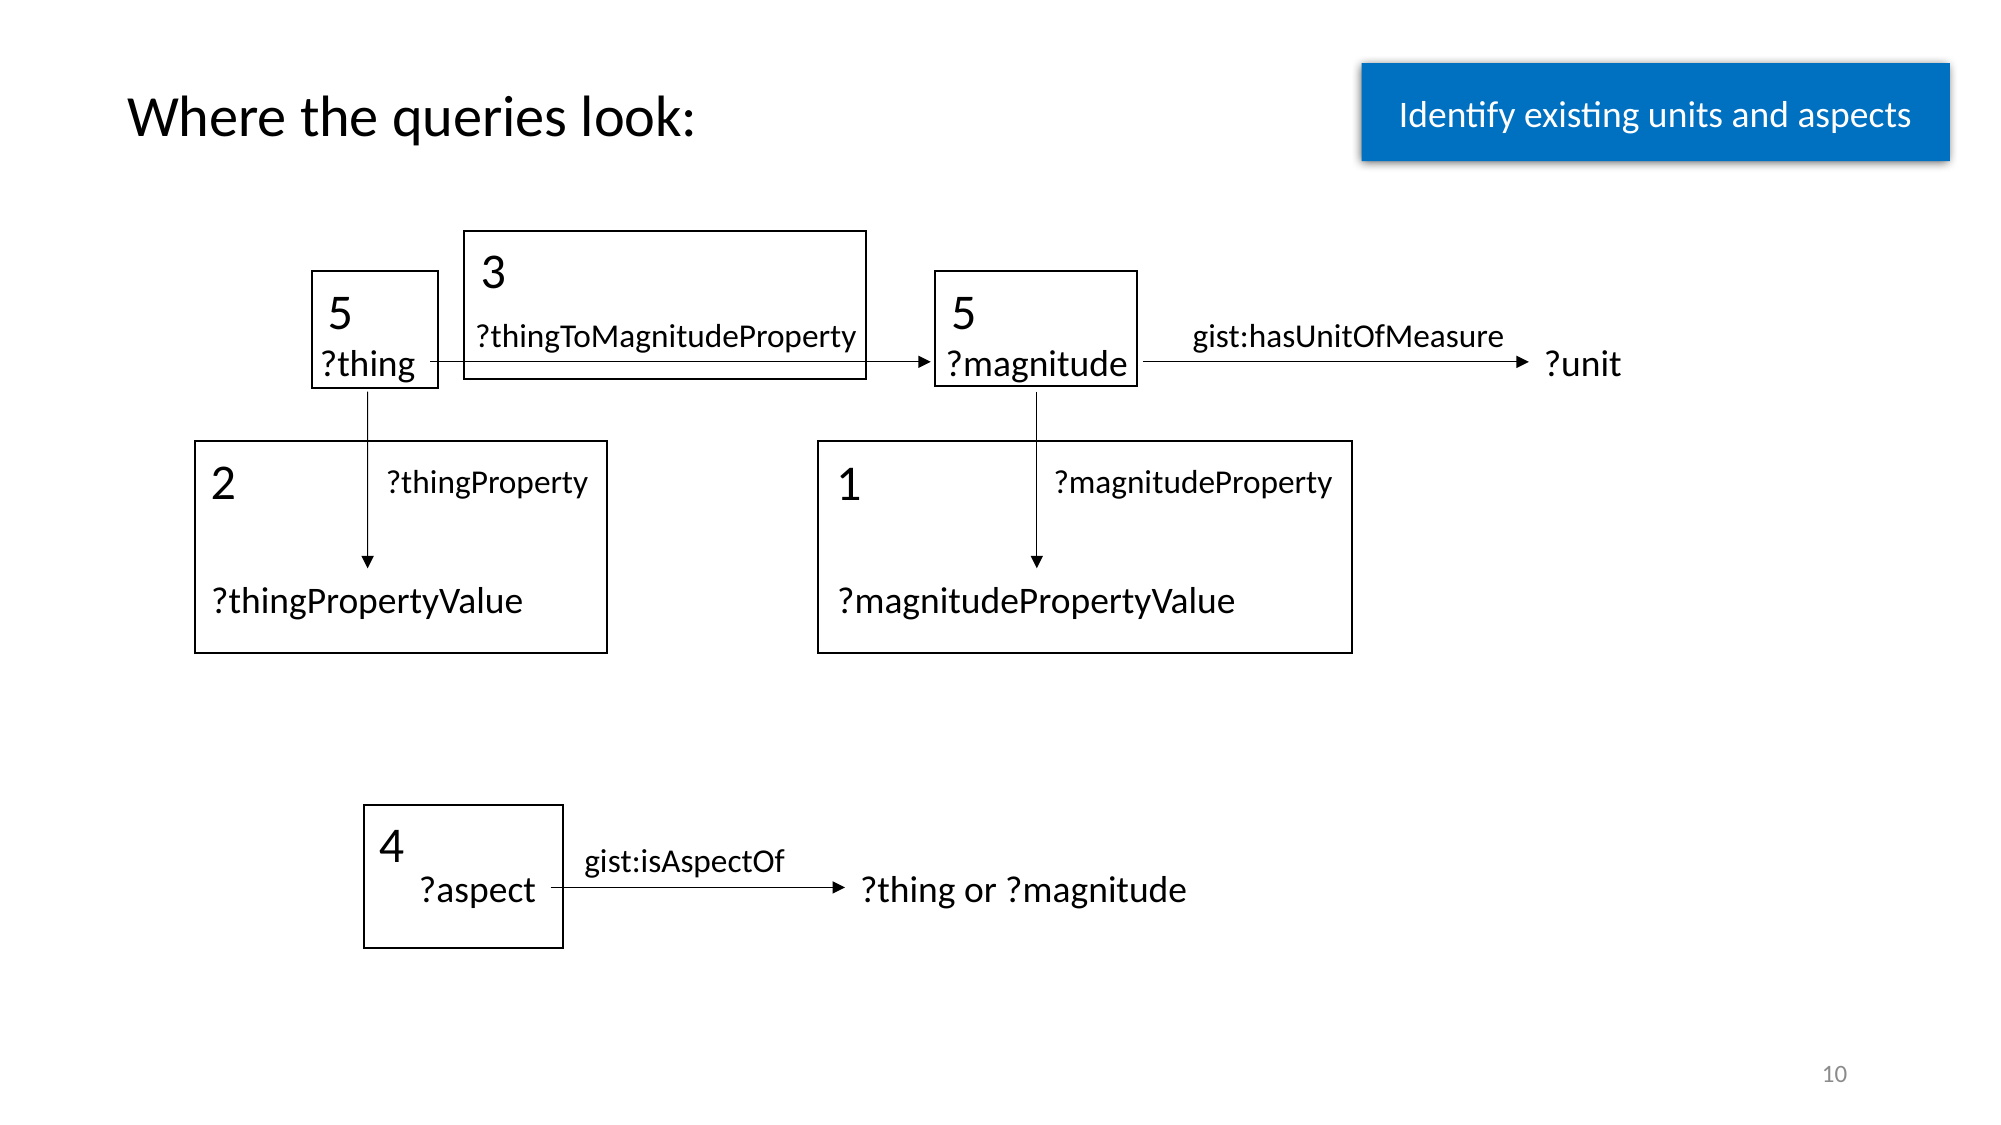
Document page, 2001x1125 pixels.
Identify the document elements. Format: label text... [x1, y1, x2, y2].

text_box ?unit [1528, 331, 1637, 392]
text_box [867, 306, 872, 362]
text_box [934, 270, 1138, 387]
text_box [463, 363, 867, 380]
text_box gist:isAspectOf [569, 831, 801, 887]
text_box Identify existing units and aspects [1361, 63, 1950, 162]
text_box ?magnitude [930, 331, 1143, 392]
text_box [363, 804, 564, 949]
slide_number 10 [1412, 1042, 1863, 1103]
text_box [463, 230, 867, 362]
text_box ?thing or ?magnitude [845, 857, 1203, 918]
text_box Where the queries look: [112, 70, 713, 156]
text_box gist:hasUnitOfMeasure [1177, 306, 1520, 362]
text_box ?thing [304, 331, 431, 392]
text_box [194, 440, 608, 654]
text_box [817, 440, 1353, 654]
text_box [311, 270, 439, 389]
